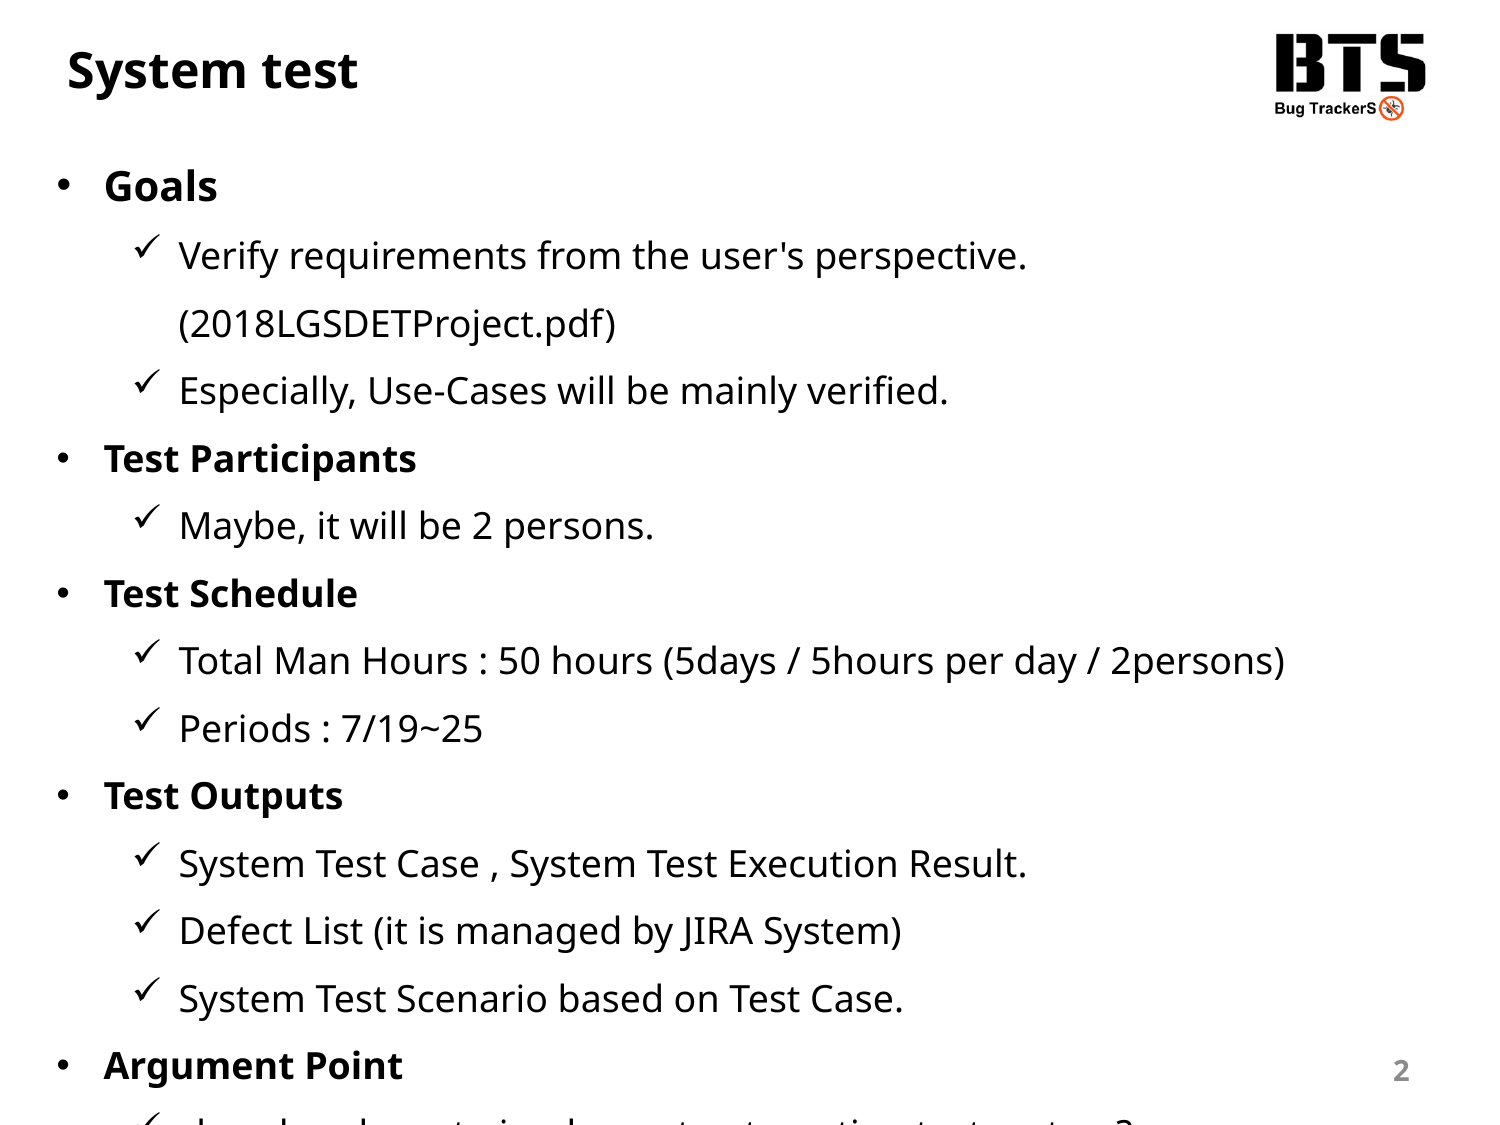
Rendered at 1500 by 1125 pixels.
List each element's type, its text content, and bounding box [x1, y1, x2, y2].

picture [1263, 30, 1437, 127]
text_box System test [53, 30, 609, 106]
text_box Goals Verify requirements from the user's perspective.(2018LGSDETProject.pdf) Especially, Use-Cases will be mainly verified. Test Participants Maybe, it will be 2 persons. Test Schedule Total Man Hours : 50 hours (5days / 5hours per day / 2persons) Periods : 7/19~25 Test Outputs System Test Case , System Test Execution Result. Defect List (it is managed by JIRA System) System Test Scenario based on Test Case. Argument Point shoud we have to implement automation test system? [41, 137, 1436, 1125]
